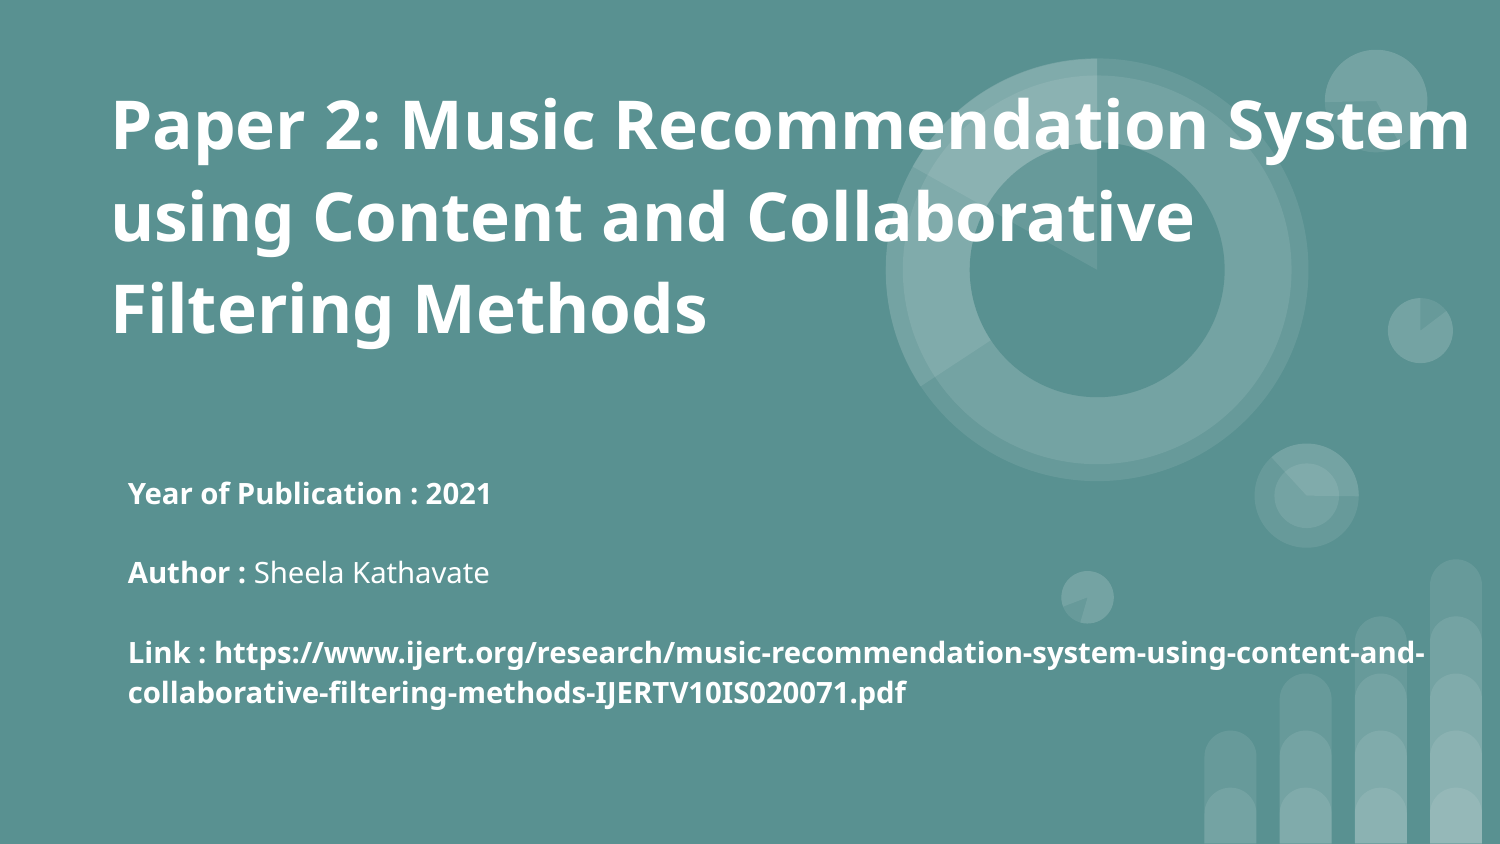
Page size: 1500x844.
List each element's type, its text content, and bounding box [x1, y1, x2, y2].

title Paper 2: Music Recommendation System using Content and Collaborative Filtering Methods [95, 61, 1500, 369]
subtitle Year of Publication : 2021 Author : Sheela Kathavate Link : https://www.ijert.org/research/music-recommendation-system-using-content-and-collaborative-filtering-methods-IJERTV10IS020071.pdf [112, 378, 1500, 728]
